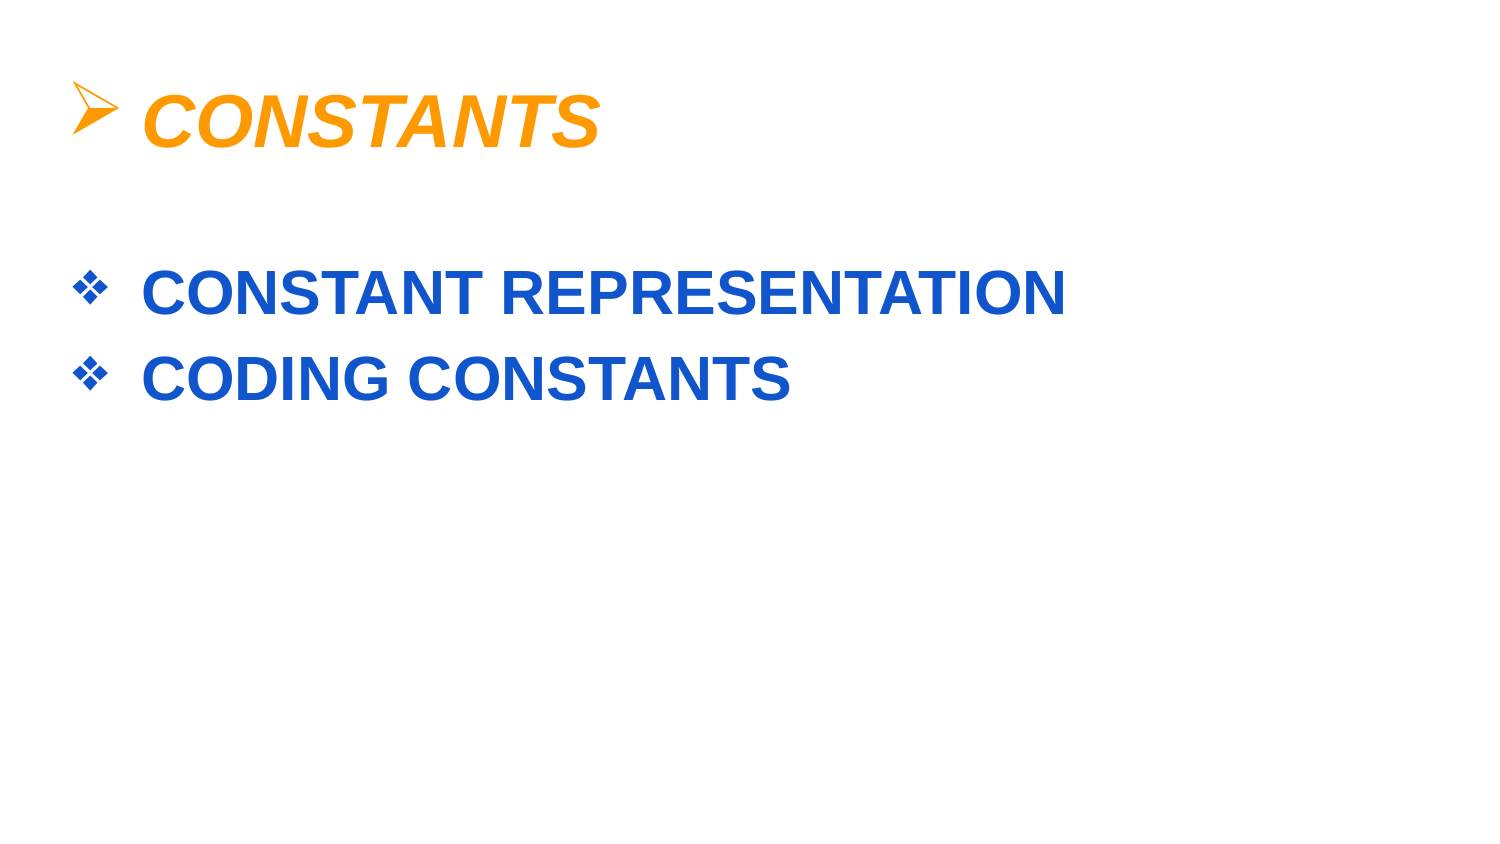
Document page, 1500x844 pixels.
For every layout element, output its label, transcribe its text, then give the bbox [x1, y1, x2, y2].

list CONSTANT REPRESENTATION CODING CONSTANTS [51, 225, 1449, 750]
title CONSTANTS [51, 57, 1449, 167]
